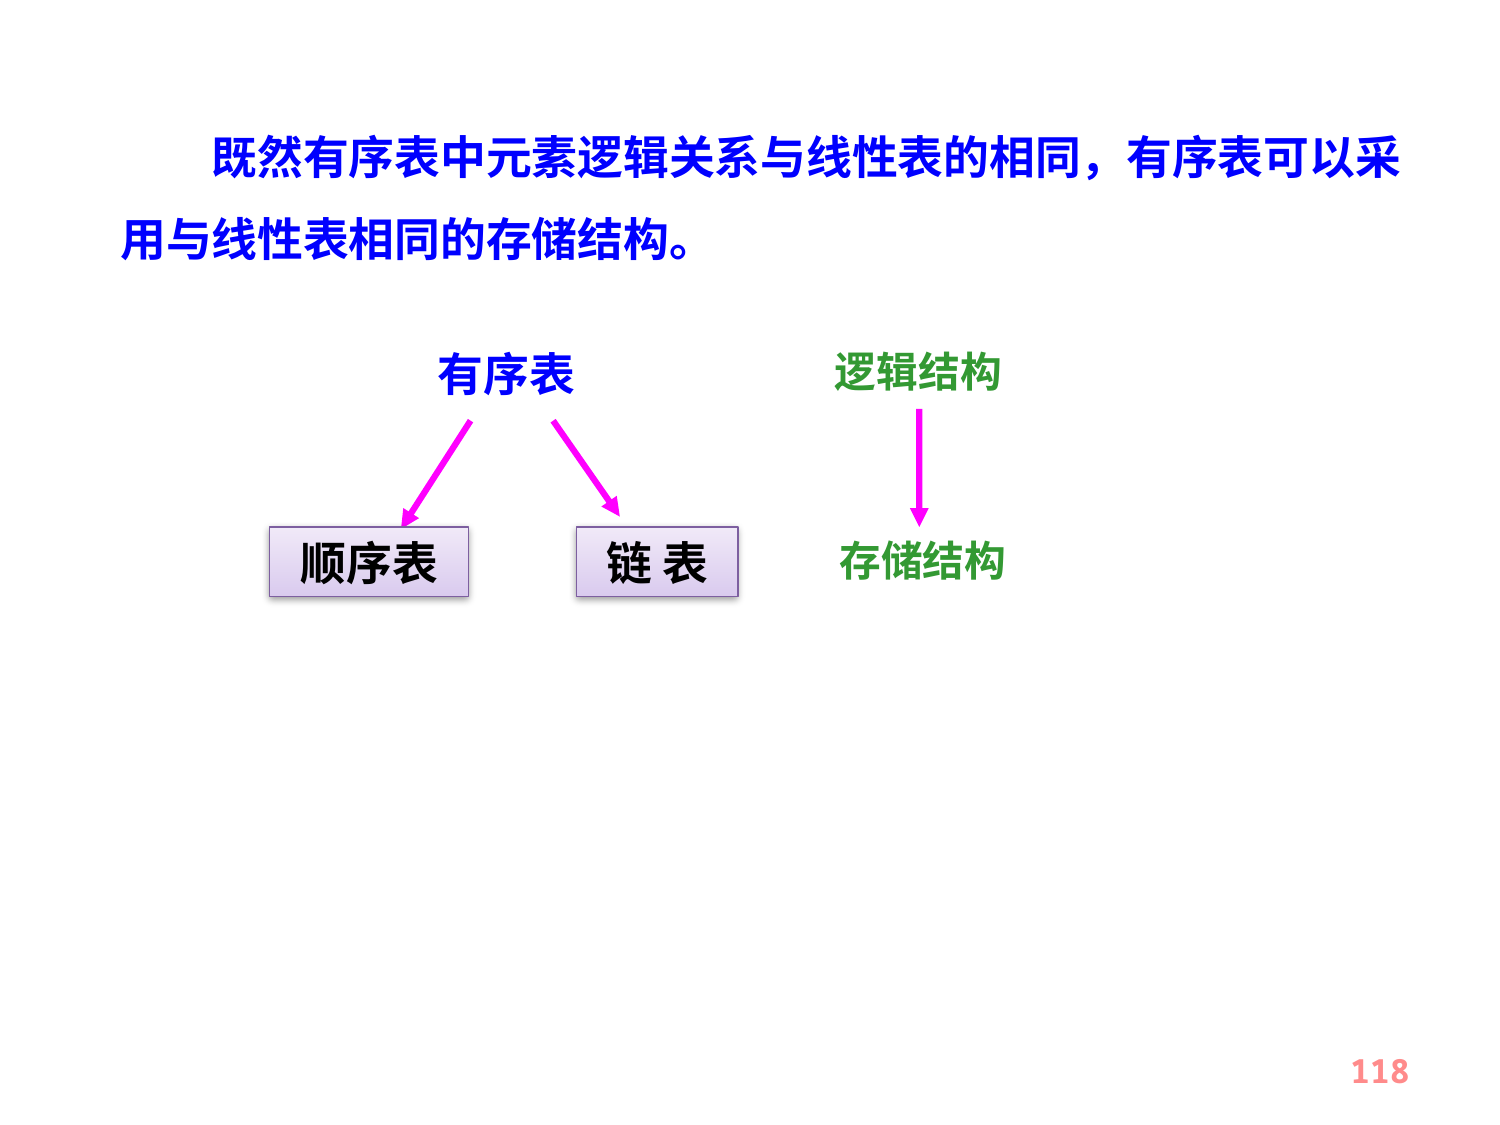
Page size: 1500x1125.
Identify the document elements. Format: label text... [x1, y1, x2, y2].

text_box 逻辑结构 [820, 338, 1043, 403]
text_box [553, 420, 620, 517]
text_box 链 表 [576, 526, 739, 597]
text_box [401, 420, 471, 524]
text_box [913, 408, 926, 527]
text_box 有序表 [423, 338, 731, 408]
text_box 存储结构 [824, 526, 1061, 592]
slide_number 118 [1074, 1042, 1425, 1103]
text_box 顺序表 [269, 526, 469, 597]
text_box 既然有序表中元素逻辑关系与线性表的相同，有序表可以采用与线性表相同的存储结构。 [105, 93, 1431, 274]
